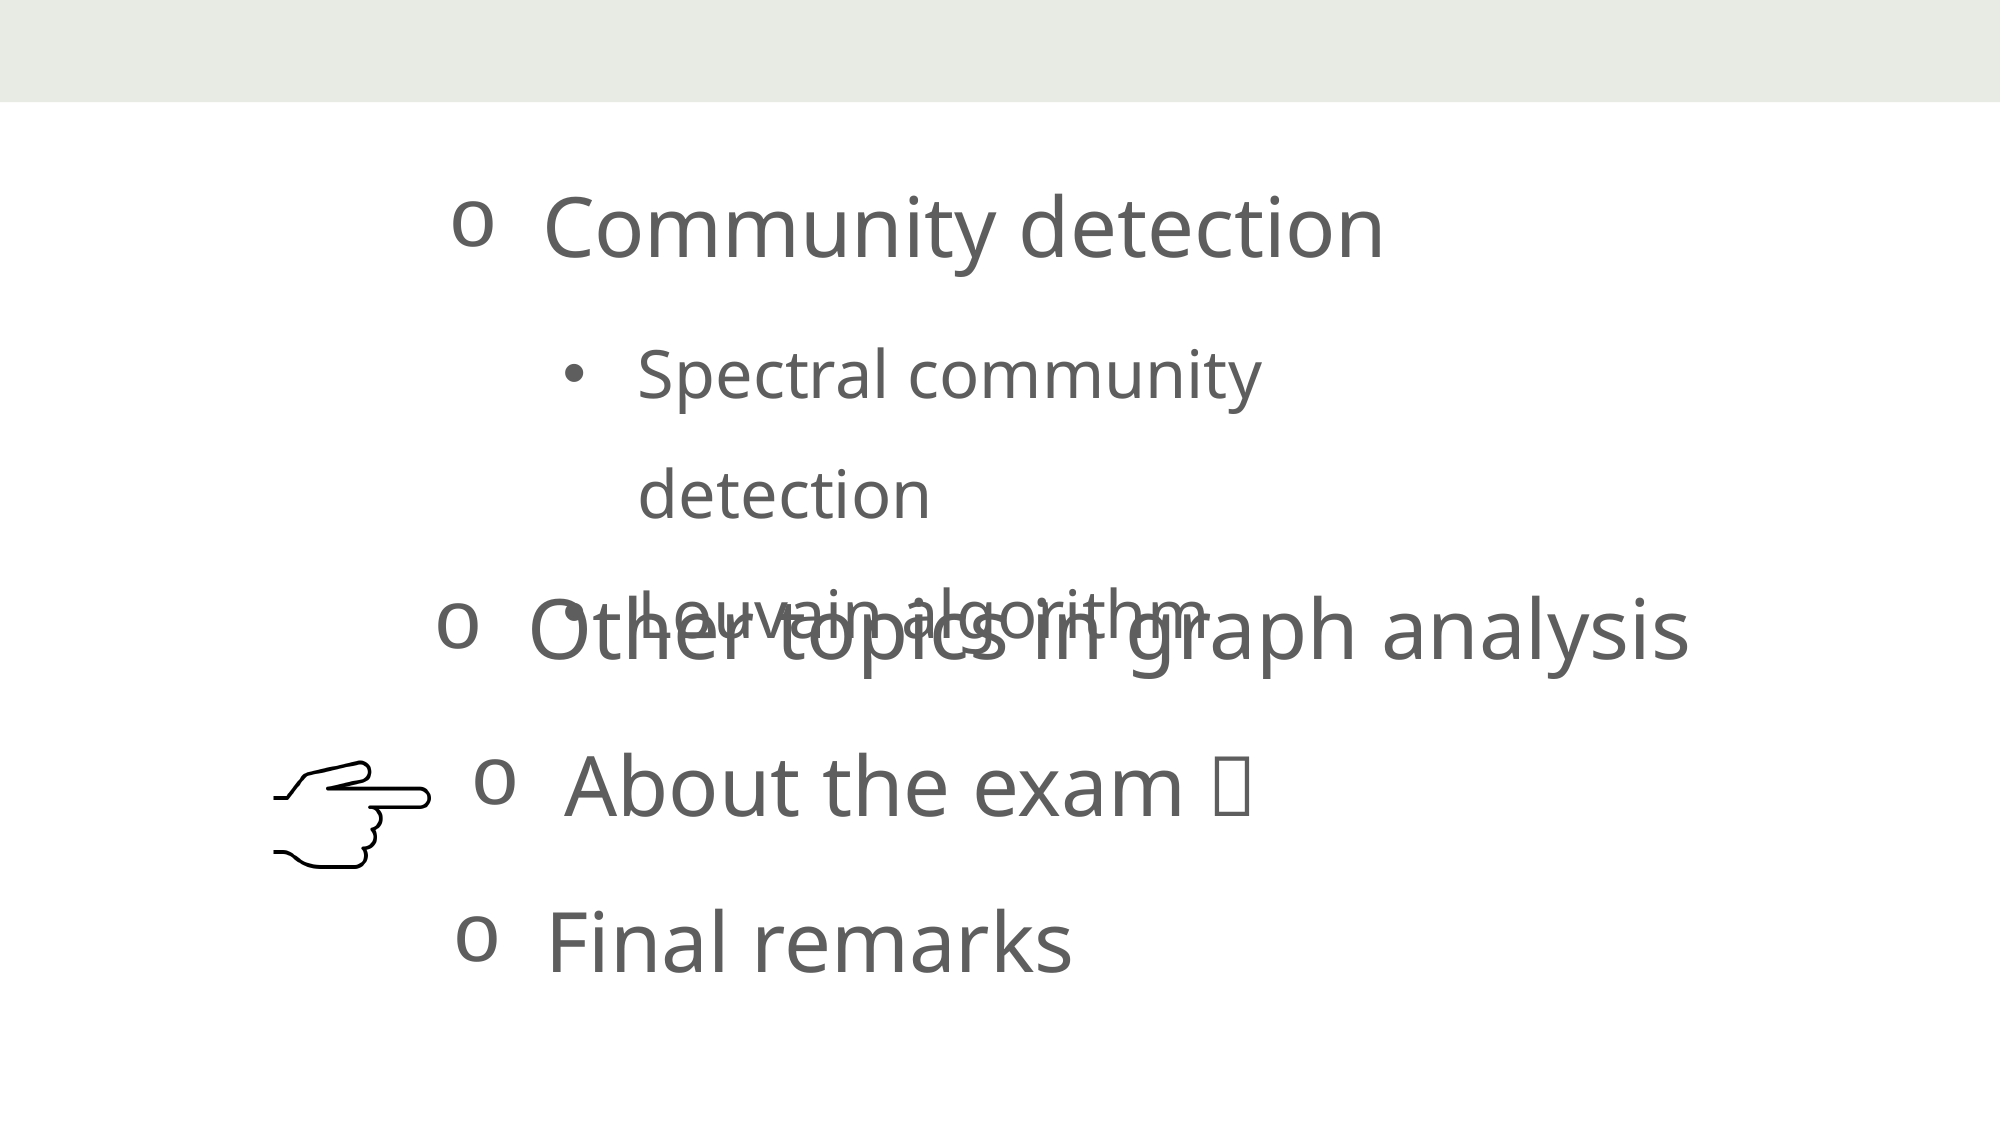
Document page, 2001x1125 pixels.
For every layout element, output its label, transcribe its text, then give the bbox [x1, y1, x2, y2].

text_box [0, 0, 2000, 103]
text_box About the exam 😬 [456, 725, 1274, 841]
text_box Final remarks [437, 882, 1090, 997]
picture [262, 725, 440, 904]
text_box Other topics in graph analysis [418, 568, 1707, 684]
text_box Community detection [433, 167, 1403, 282]
text_box Spectral community detection Louvain algorithm [547, 284, 1549, 568]
